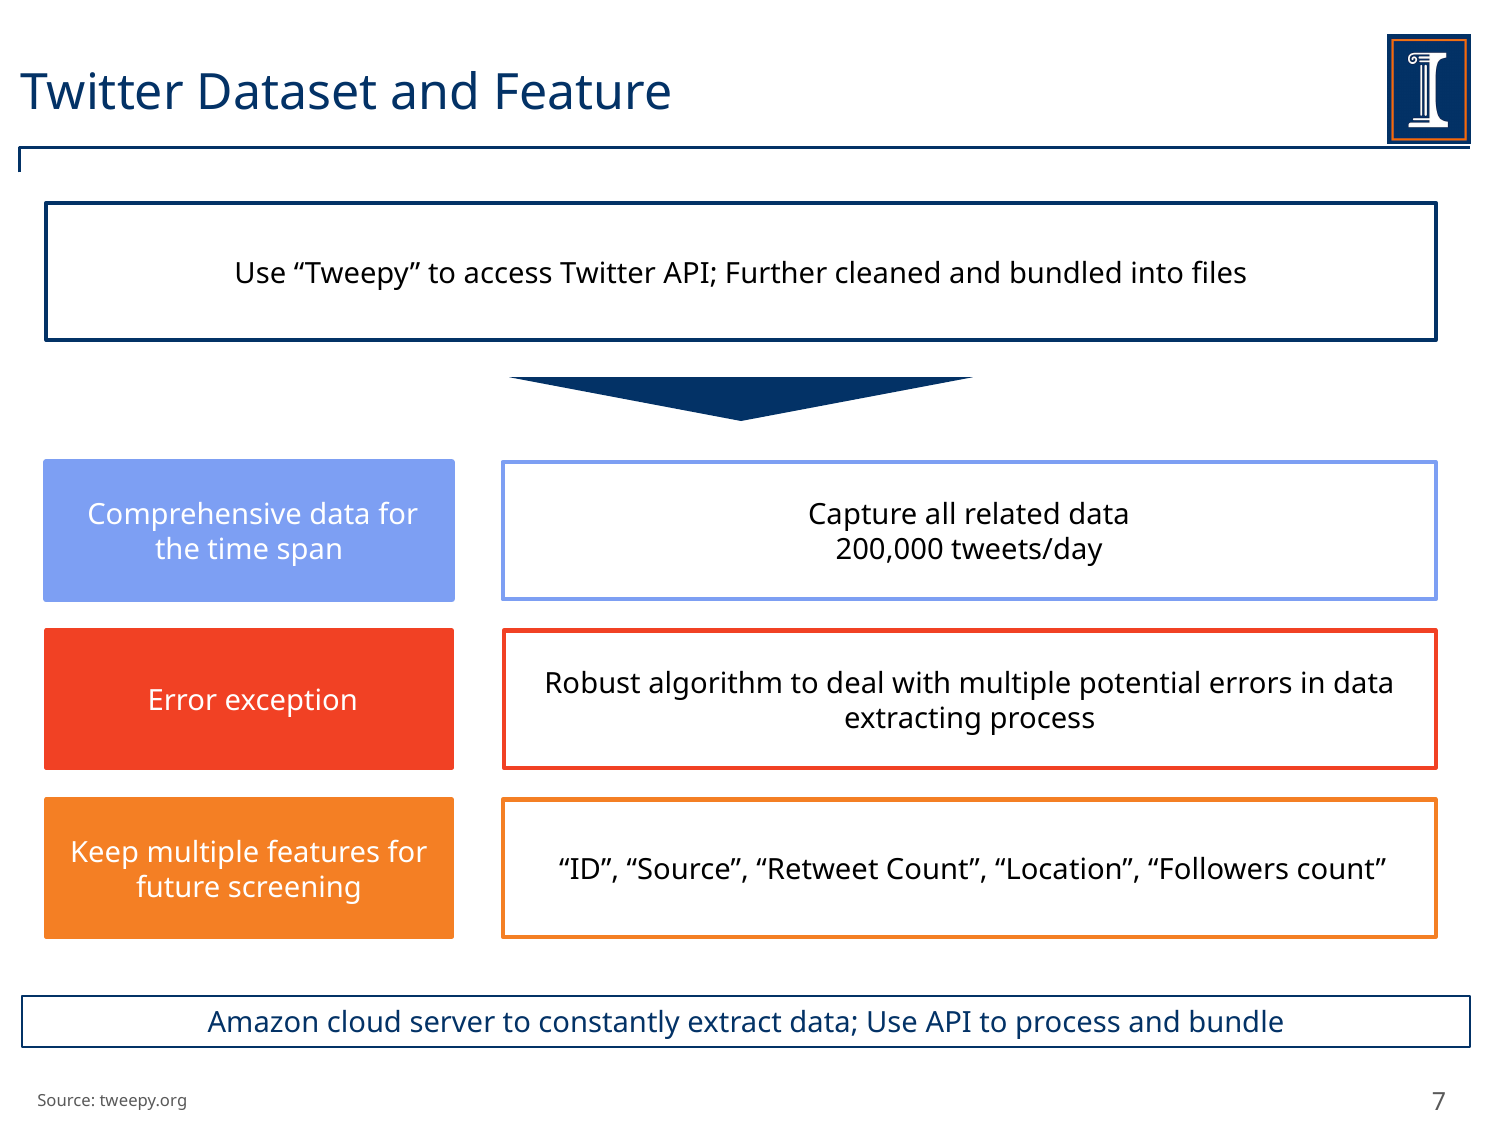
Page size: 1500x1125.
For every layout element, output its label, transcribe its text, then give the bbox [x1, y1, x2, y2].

list Amazon cloud server to constantly extract data; Use API to process and bundle [21, 995, 1471, 1048]
picture [1387, 34, 1471, 144]
text_box Robust algorithm to deal with multiple potential errors in data extracting process [502, 628, 1438, 770]
text_box Use “Tweepy” to access Twitter API; Further cleaned and bundled into files [44, 201, 1438, 342]
text_box Comprehensive data for the time span [43, 459, 455, 602]
text_box Capture all related data 200,000 tweets/day [501, 460, 1438, 601]
text_box Error exception [44, 628, 454, 770]
text_box [507, 375, 975, 424]
list Source: tweepy.org [22, 1082, 543, 1112]
text_box “ID”, “Source”, “Retweet Count”, “Location”, “Followers count” [501, 797, 1438, 939]
text_box Keep multiple features for future screening [44, 797, 454, 939]
title Twitter Dataset and Feature [19, 34, 1341, 144]
